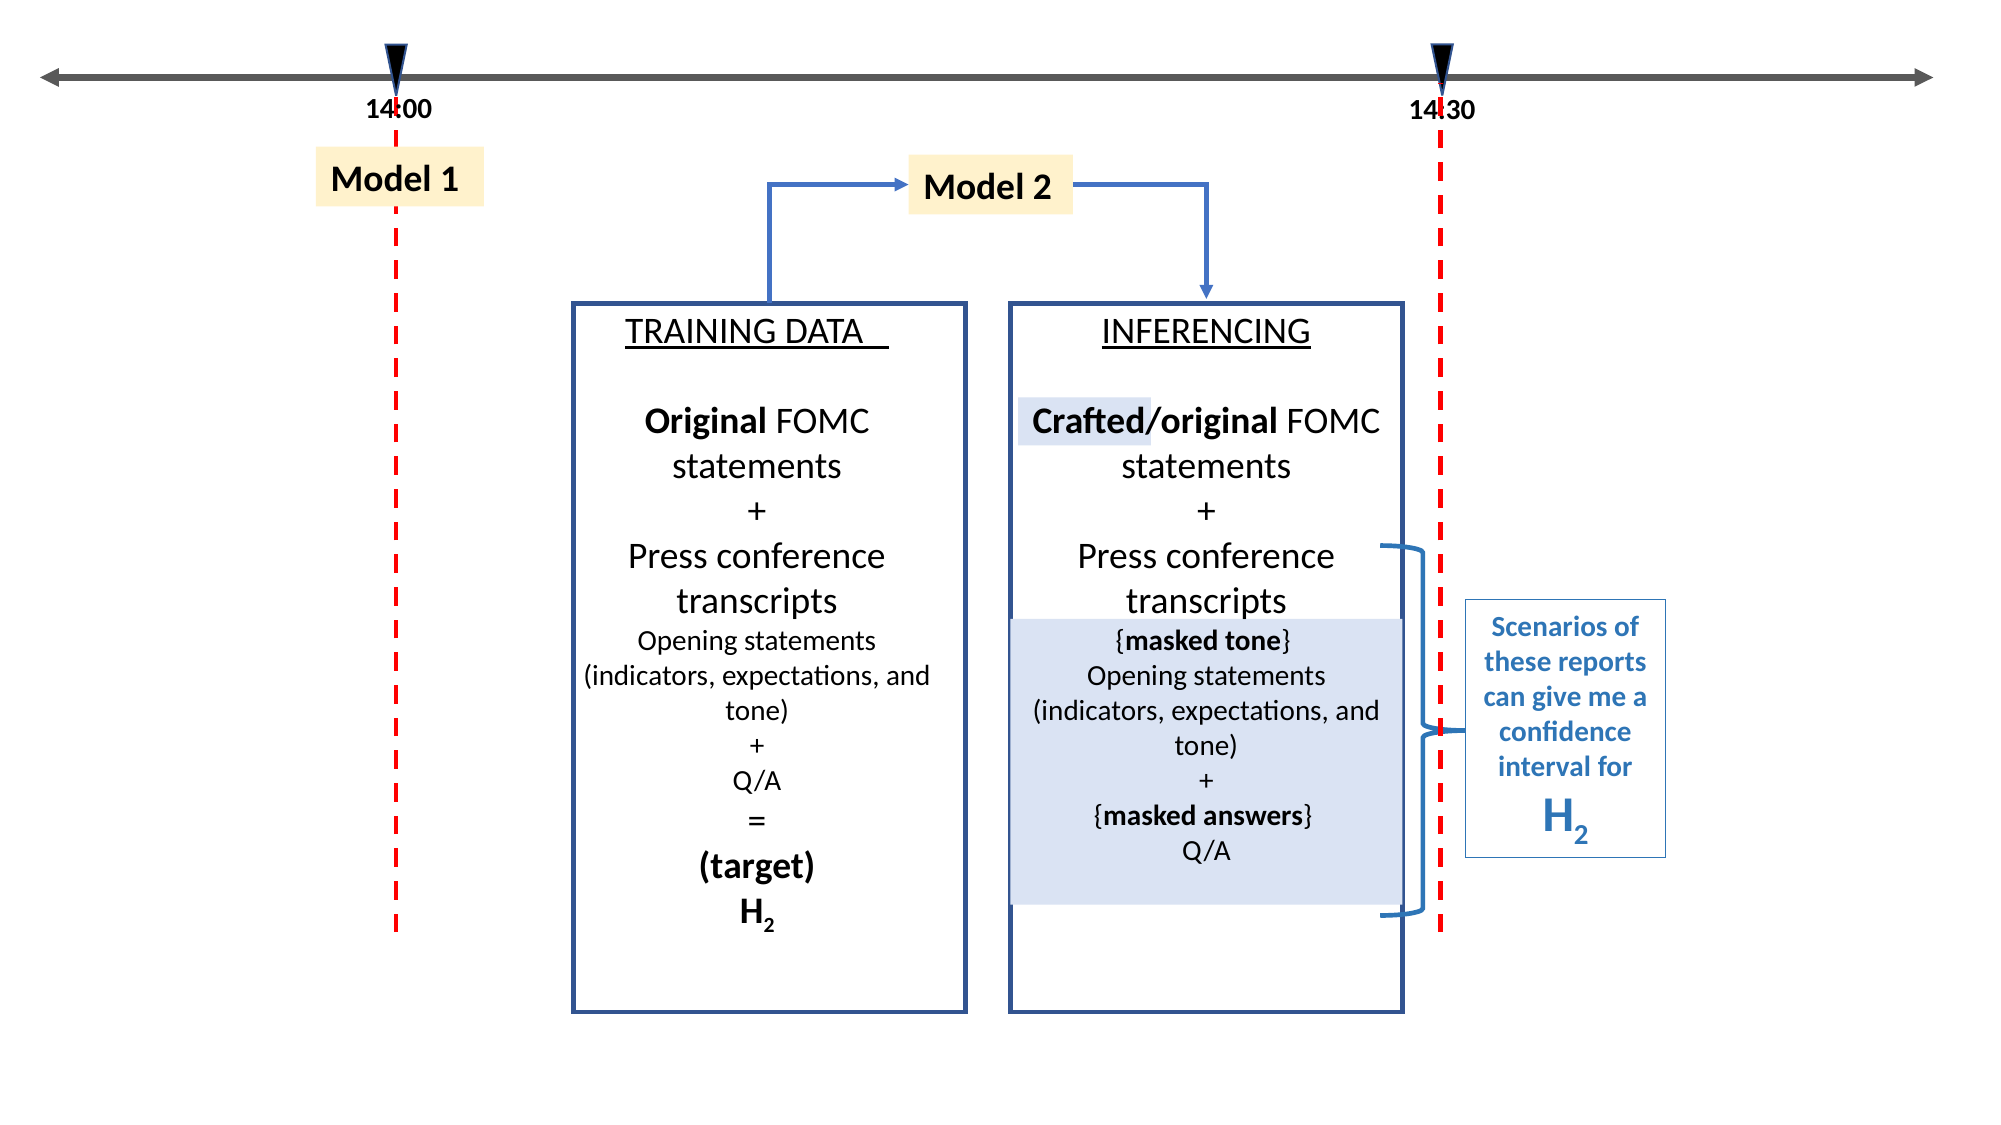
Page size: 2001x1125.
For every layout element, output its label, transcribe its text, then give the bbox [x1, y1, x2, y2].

text_box [1443, 728, 1465, 733]
text_box TRAINING DATA Original FOMC statements + Press conference transcripts Opening statements (indicators, expectations, and tone) + Q/A = (target) H2 [561, 298, 767, 945]
text_box 14:30 [1393, 82, 1440, 133]
text_box [1430, 43, 1455, 77]
text_box [1009, 618, 1380, 906]
text_box [1009, 906, 1403, 1013]
text_box Model 2 [908, 154, 1073, 215]
text_box Scenarios of these reports can give me a confidence interval for H2 [1465, 599, 1666, 858]
text_box 14:30 [1441, 82, 1491, 133]
text_box [1437, 78, 1447, 96]
text_box [1380, 545, 1438, 917]
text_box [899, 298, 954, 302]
text_box Model 1 [315, 146, 395, 207]
text_box Model 1 [397, 146, 484, 207]
text_box 14:00 [350, 82, 395, 133]
text_box INFERENCING Crafted/original FOMC statements + Press conference transcripts {masked tone} Opening statements (indicators, expectations, and tone) + {masked answers} Q/A [1010, 298, 1403, 874]
text_box [572, 302, 966, 1013]
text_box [1072, 184, 1207, 299]
text_box [384, 43, 408, 77]
text_box [391, 78, 401, 96]
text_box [779, 174, 899, 314]
text_box 14:00 [397, 82, 448, 133]
